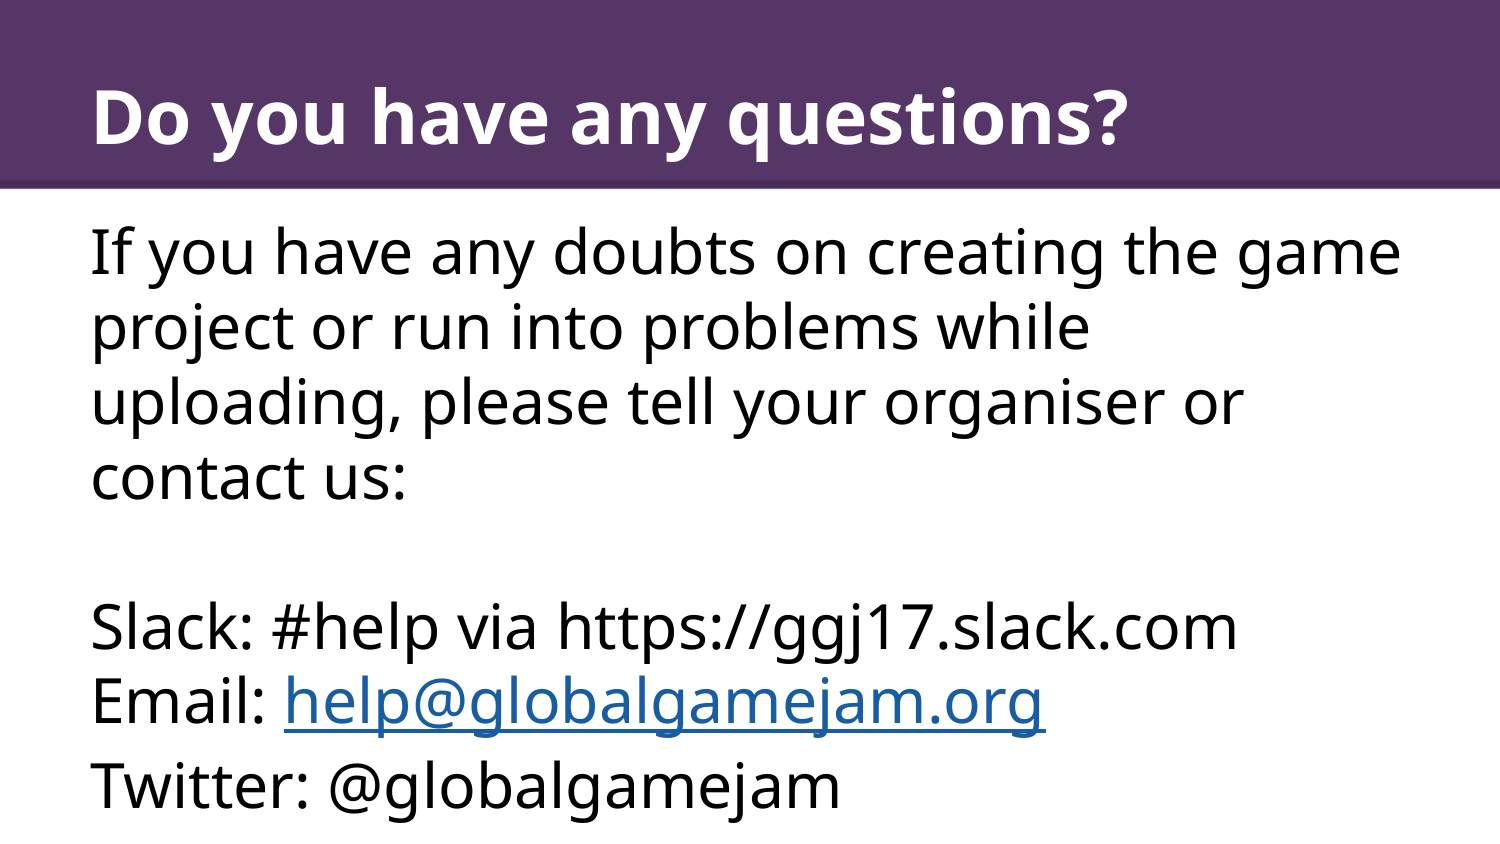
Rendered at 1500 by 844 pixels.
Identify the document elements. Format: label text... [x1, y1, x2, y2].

list If you have any doubts on creating the game project or run into problems while uploading, please tell your organiser or contact us: Slack: #help via https://ggj17.slack.com Email: help@globalgamejam.org Twitter: @globalgamejam [75, 196, 1425, 808]
title Do you have any questions? [75, 33, 1425, 175]
